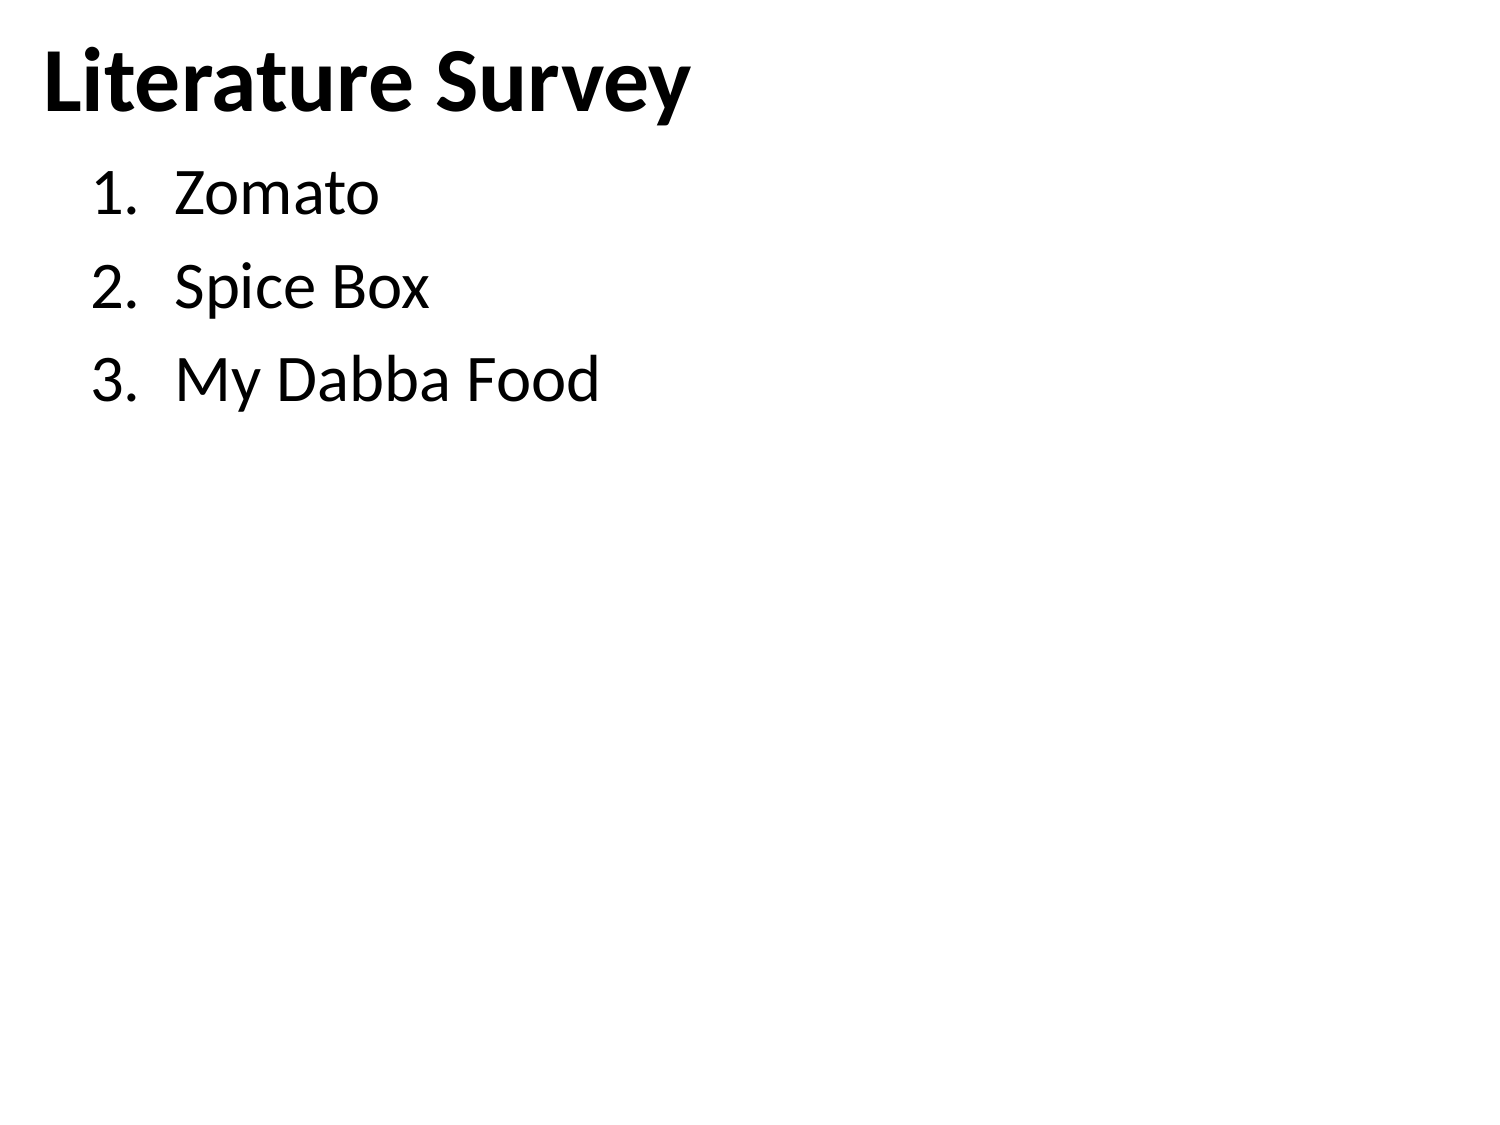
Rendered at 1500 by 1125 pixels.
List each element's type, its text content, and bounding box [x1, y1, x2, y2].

title Literature Survey [28, 33, 762, 118]
list Zomato Spice Box My Dabba Food [75, 140, 1425, 1005]
